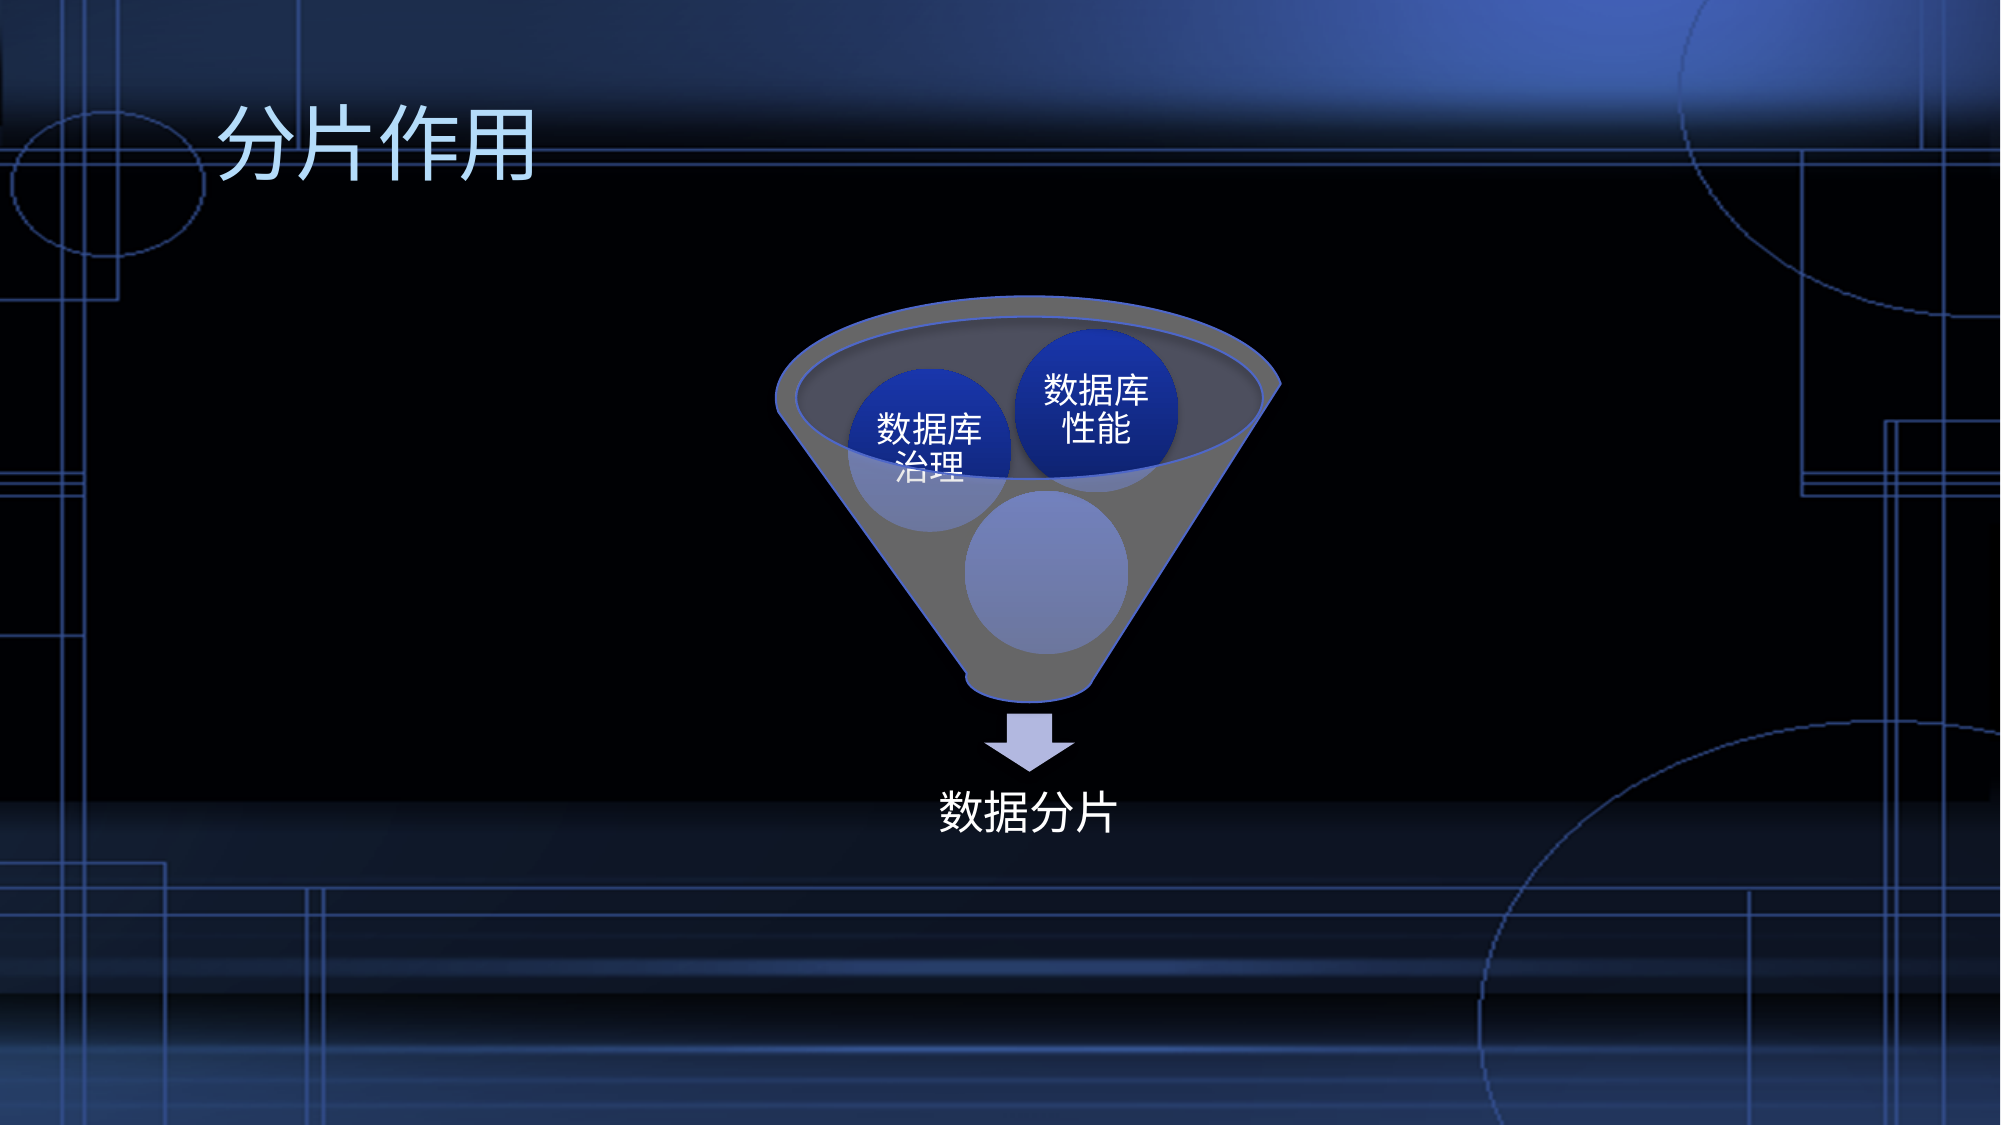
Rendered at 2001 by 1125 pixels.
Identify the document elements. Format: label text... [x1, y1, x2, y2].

picture [0, 0, 2001, 1125]
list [199, 292, 1860, 873]
title 分片作用 [200, 83, 1900, 234]
